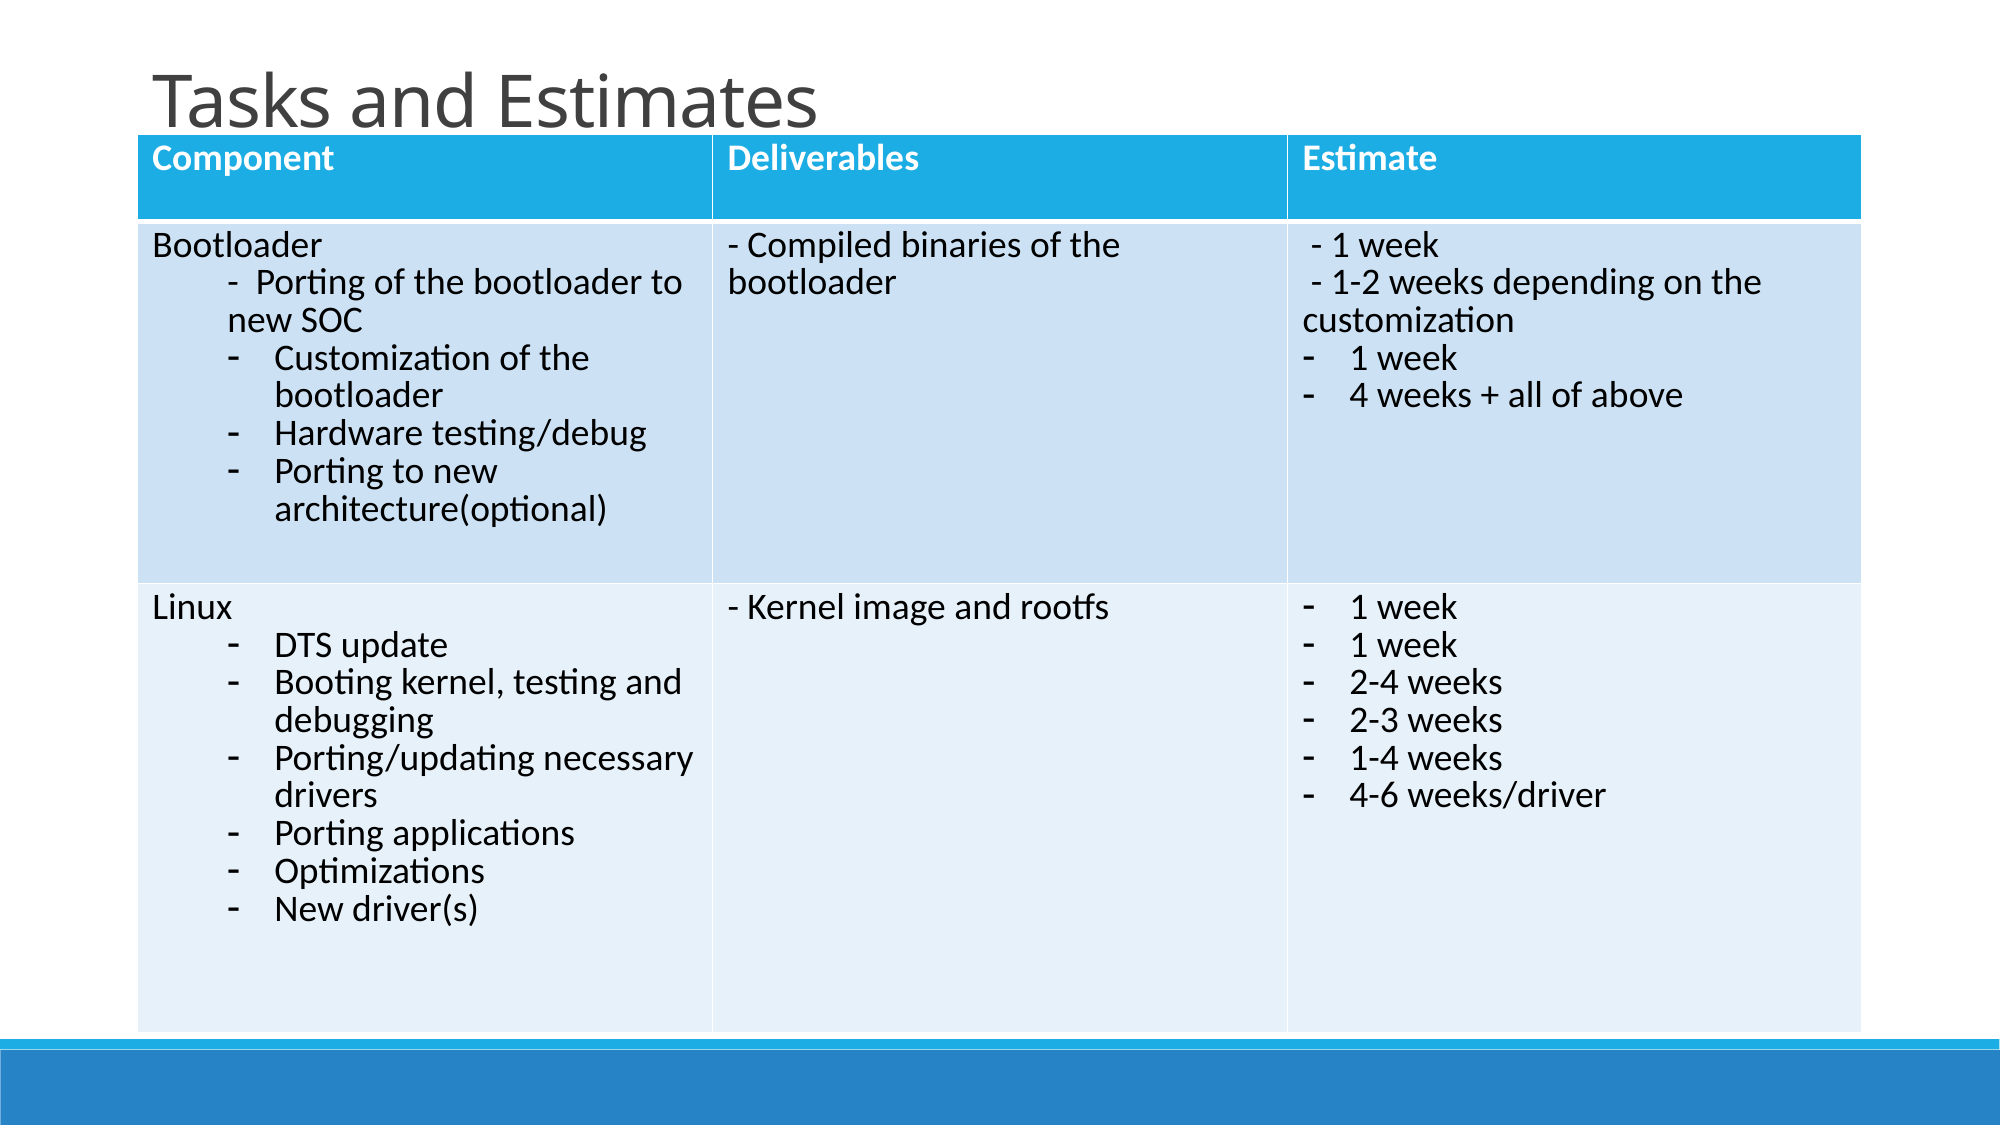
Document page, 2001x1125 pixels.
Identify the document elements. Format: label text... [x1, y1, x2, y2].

table_header Component [138, 135, 712, 219]
table_cell - Kernel image and rootfs [713, 584, 1287, 1032]
table_header Estimate [1288, 135, 1861, 219]
table_cell - Compiled binaries of the bootloader [713, 224, 1287, 583]
table_cell 1 week 1 week 2-4 weeks 2-3 weeks 1-4 weeks 4-6 weeks/driver [1288, 584, 1861, 1032]
title Tasks and Estimates [137, 59, 1863, 134]
table_cell - 1 week - 1-2 weeks depending on the customization 1 week 4 weeks + all of above [1288, 224, 1861, 583]
table_cell Bootloader - Porting of the bootloader to new SOC Customization of the bootloader Hardware testing/debug Porting to new architecture(optional) [138, 224, 712, 583]
table_header Deliverables [713, 135, 1287, 219]
table_cell Linux DTS update Booting kernel, testing and debugging Porting/updating necessary drivers Porting applications Optimizations New driver(s) [138, 584, 712, 1032]
